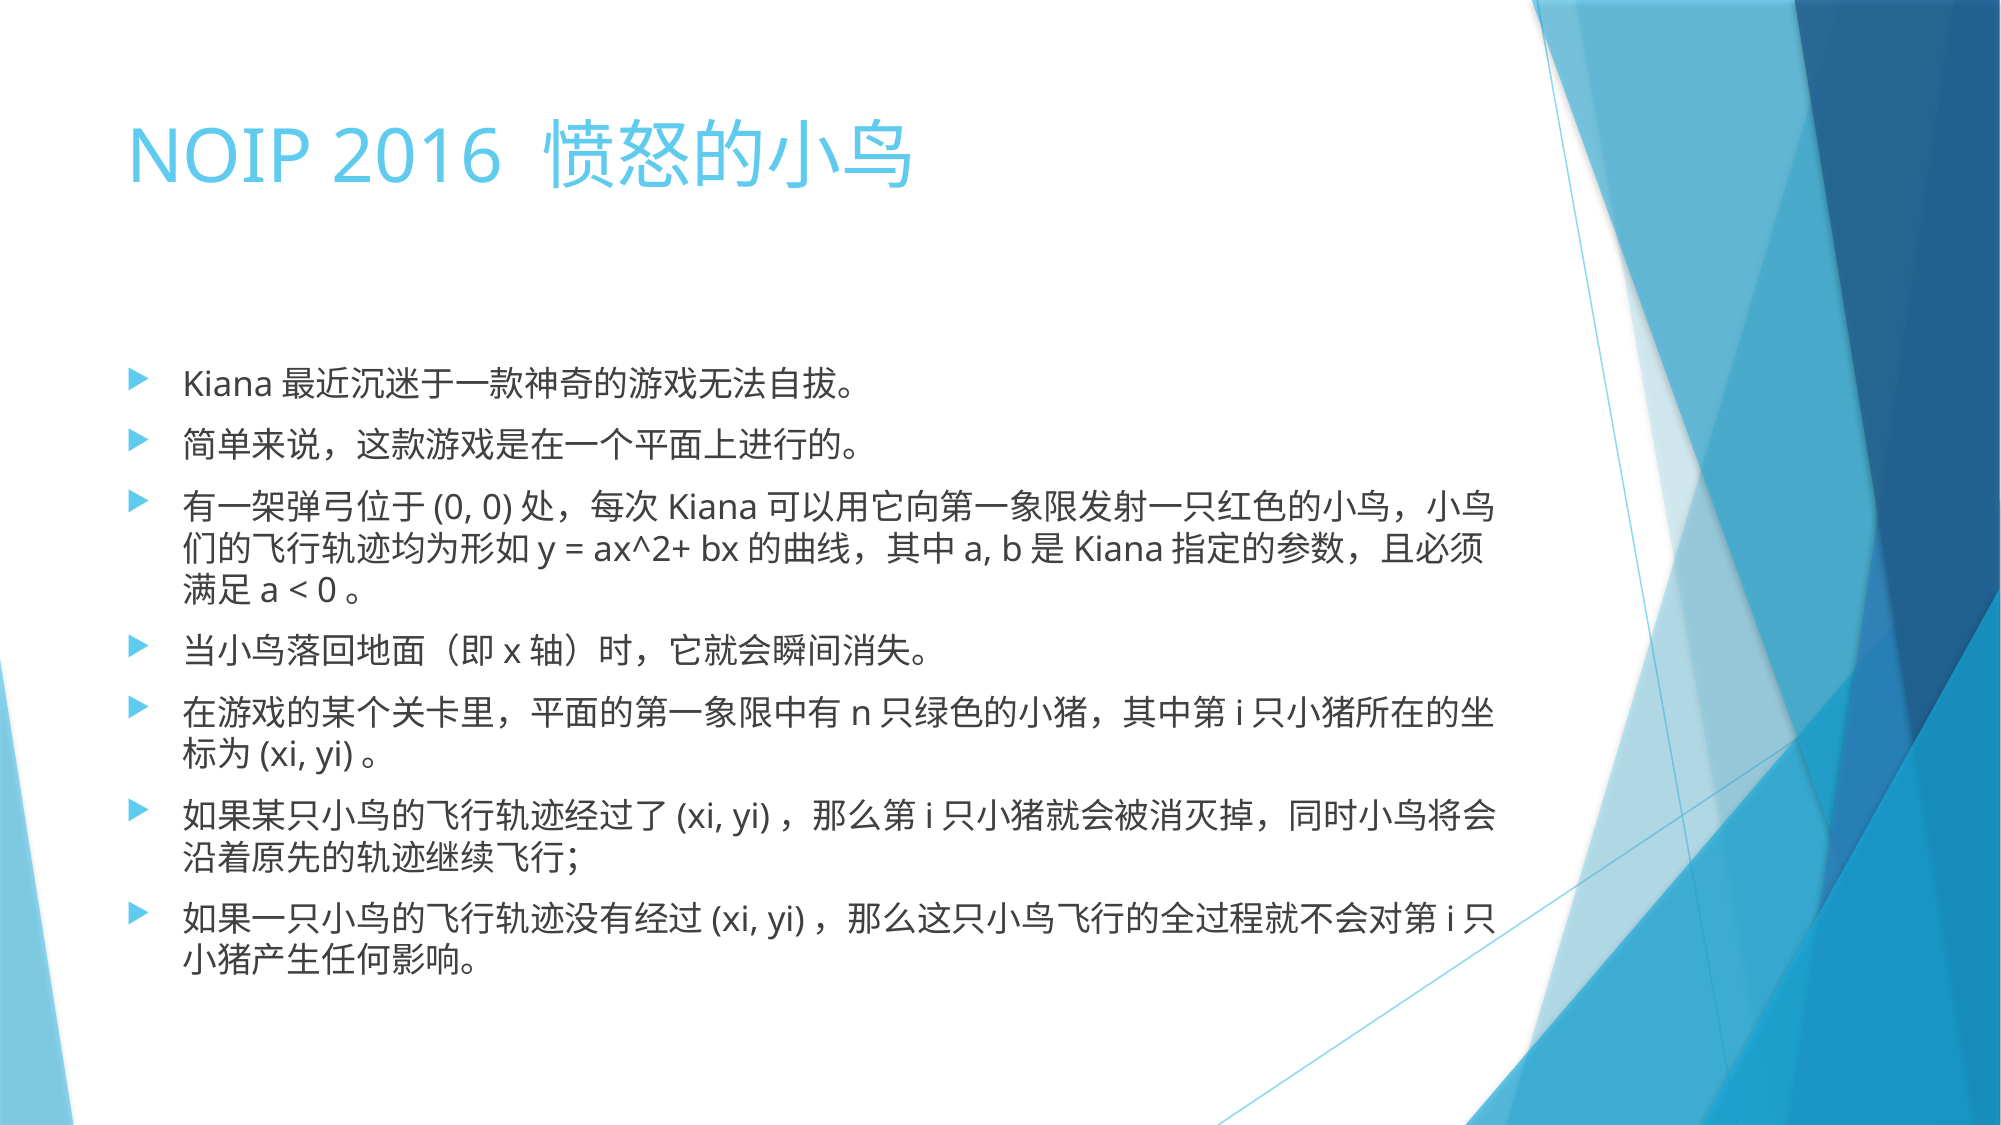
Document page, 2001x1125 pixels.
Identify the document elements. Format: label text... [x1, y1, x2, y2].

title NOIP 2016 愤怒的小鸟 [111, 99, 1522, 317]
list Kiana最近沉迷于一款神奇的游戏无法自拔。 简单来说，这款游戏是在一个平面上进行的。 有一架弹弓位于(0, 0)处，每次Kiana可以用它向第一象限发射一只红色的小鸟，小鸟们的飞行轨迹均为形如y = ax^2+ bx的曲线，其中a, b是Kiana指定的参数，且必须满足a < 0。 当小鸟落回地面（即x轴）时，它就会瞬间消失。 在游戏的某个关卡里，平面的第一象限中有n只绿色的小猪，其中第i只小猪所在的坐标为(xi, yi)。 如果某只小鸟的飞行轨迹经过了(xi, yi)，那么第i只小猪就会被消灭掉，同时小鸟将会沿着原先的轨迹继续飞行； 如果一只小鸟的飞行轨迹没有经过(xi, yi)，那么这只小鸟飞行的全过程就不会对第i只小猪产生任何影响。 [111, 354, 1522, 992]
